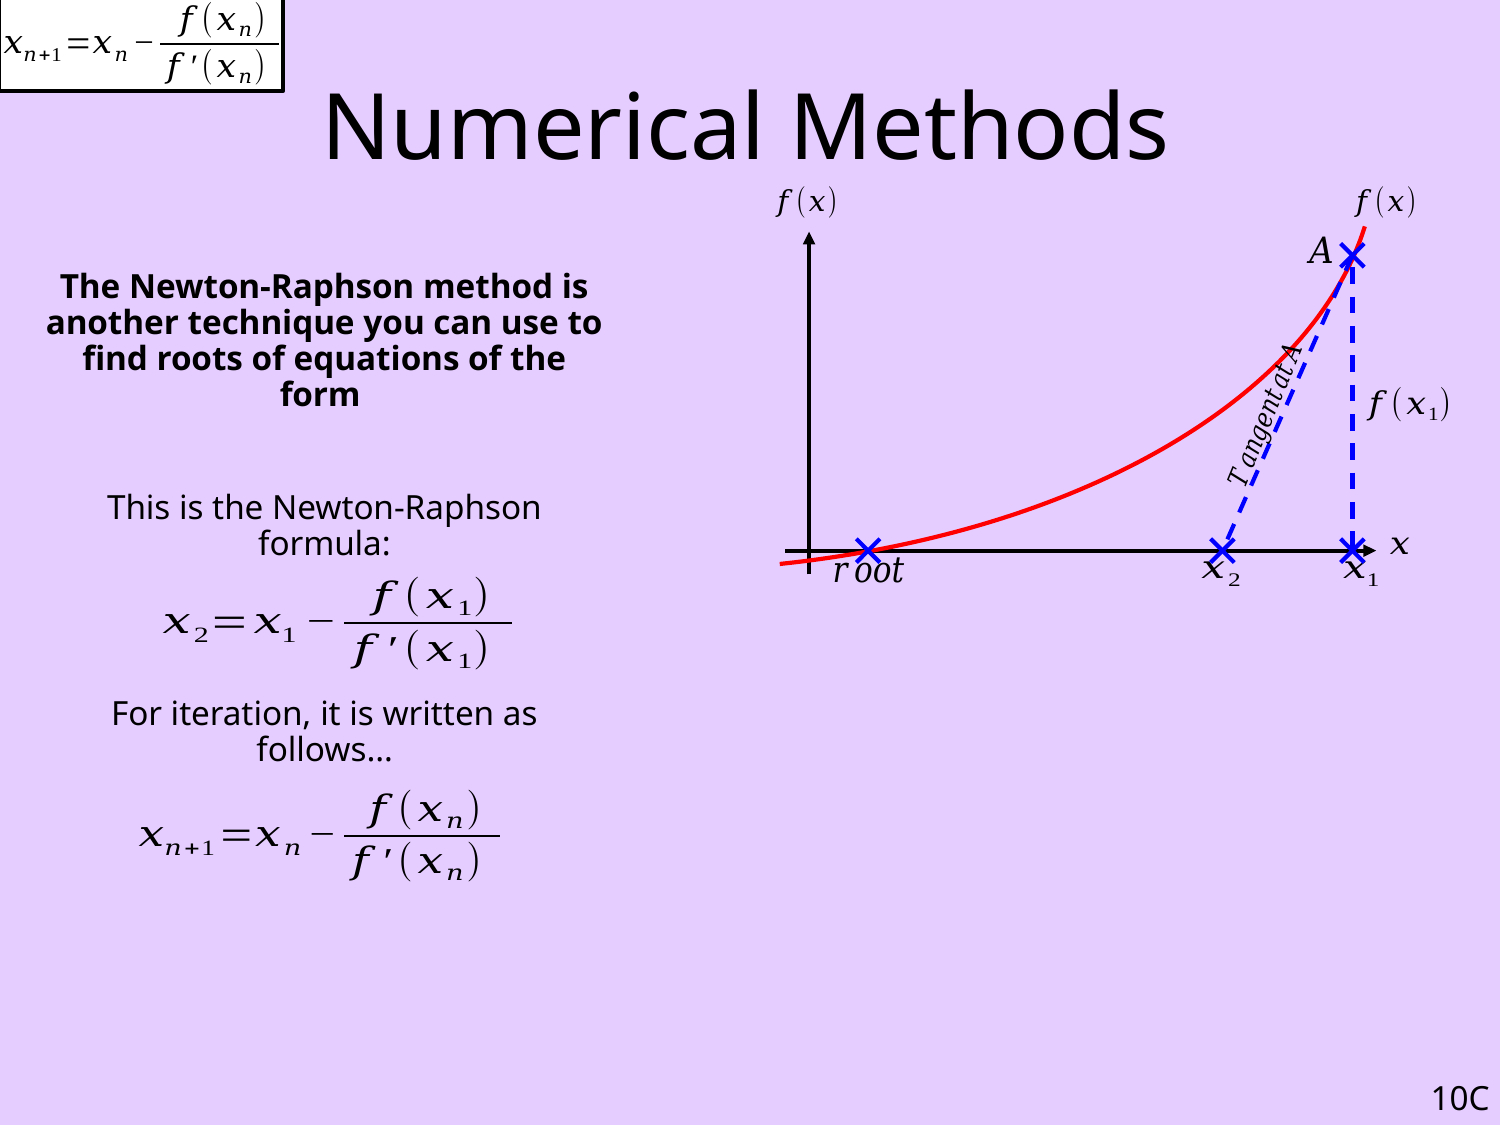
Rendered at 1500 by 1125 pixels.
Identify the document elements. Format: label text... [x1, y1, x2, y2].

title Numerical Methods [98, 21, 1393, 239]
text_box [649, 153, 1366, 565]
text_box 10C [1415, 1069, 1500, 1125]
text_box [1340, 243, 1365, 268]
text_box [856, 538, 880, 563]
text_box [1222, 255, 1353, 551]
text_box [1210, 538, 1235, 563]
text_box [1340, 538, 1365, 563]
